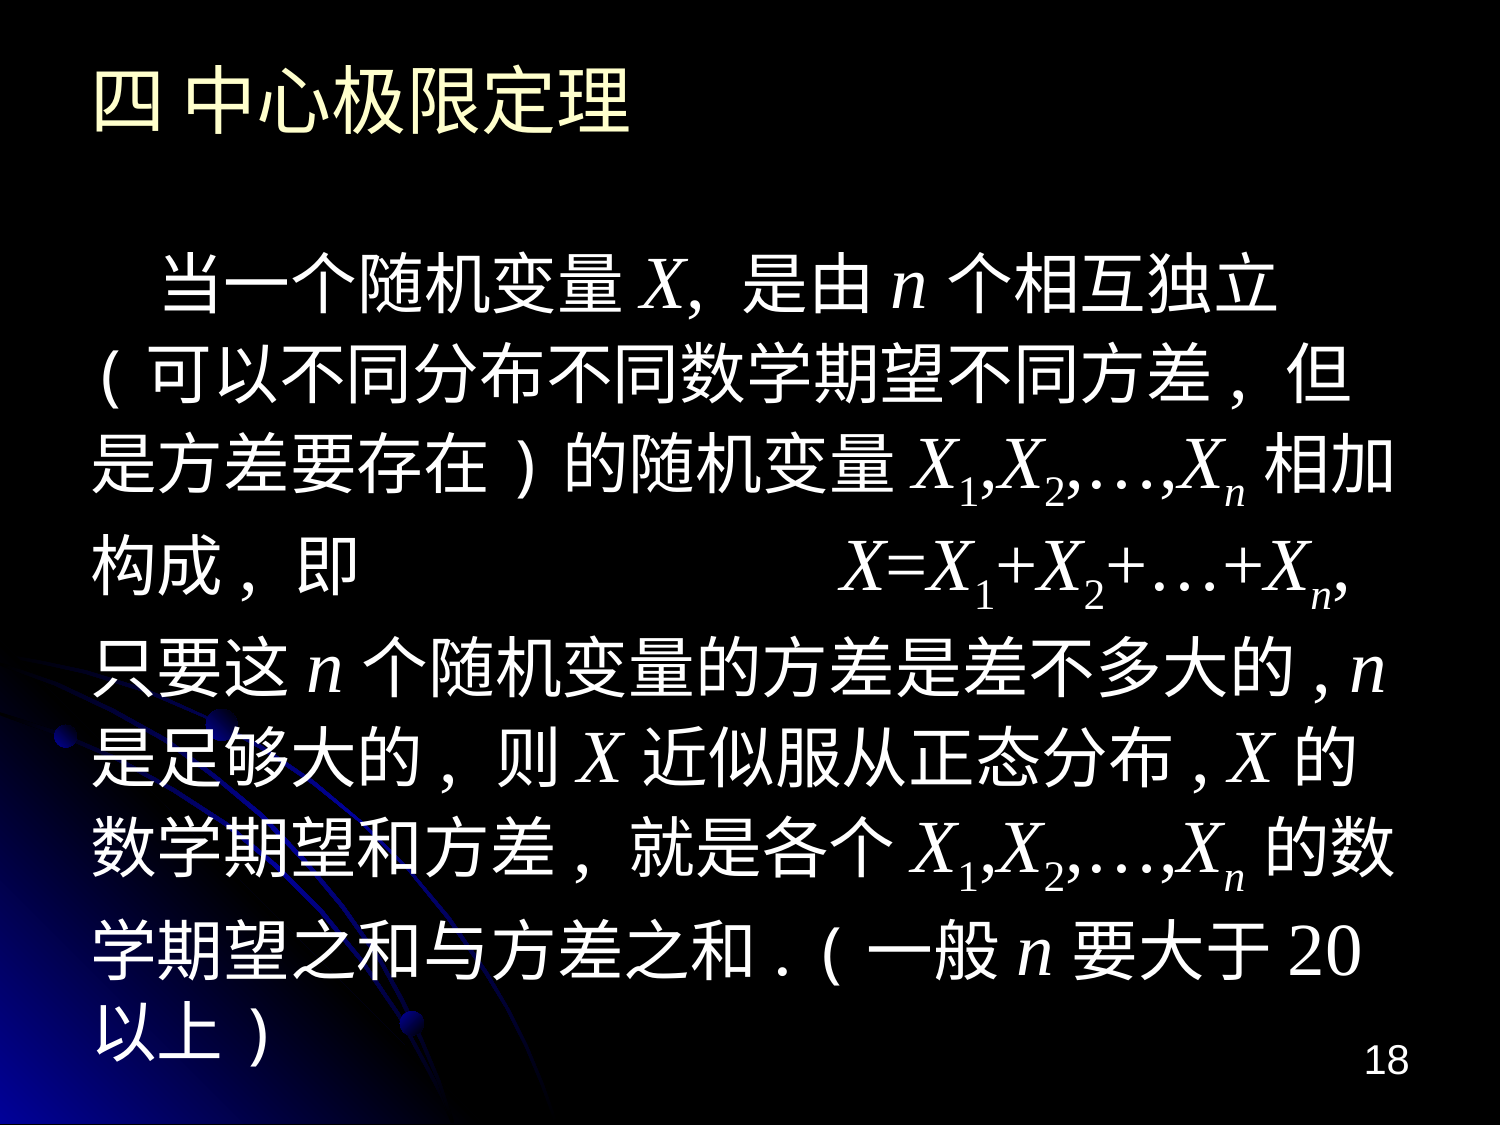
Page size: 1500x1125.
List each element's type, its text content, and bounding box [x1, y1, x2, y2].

slide_number 18 [1074, 1025, 1425, 1100]
title 四 中心极限定理 当一个随机变量X, 是由n个相互独立(可以不同分布不同数学期望不同方差, 但是方差要存在)的随机变量X1,X2,…,Xn相加构成, 即 X=X1+X2+…+Xn, 只要这n个随机变量的方差是差不多大的, n是足够大的, 则X近似服从正态分布, X的数学期望和方差, 就是各个X1,X2,…,Xn的数学期望之和与方差之和. (一般n要大于20以上) [75, 45, 1425, 1024]
